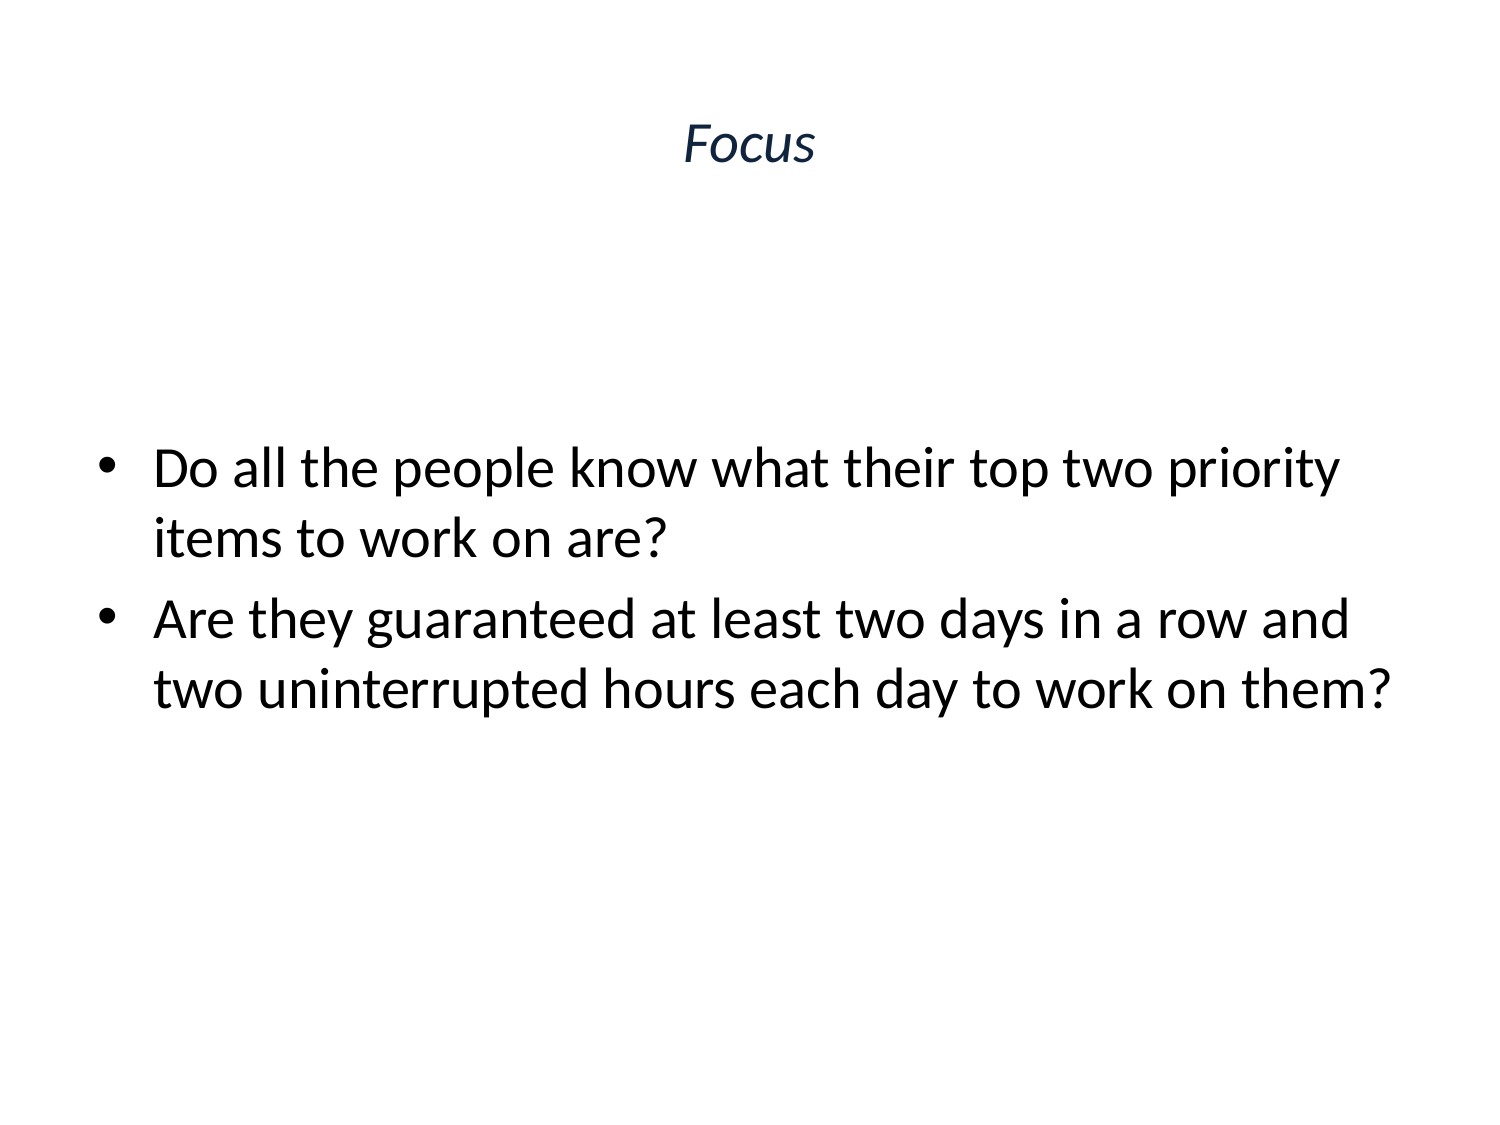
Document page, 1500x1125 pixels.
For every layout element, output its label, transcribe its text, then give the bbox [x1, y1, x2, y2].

list Do all the people know what their top two priority items to work on are? Are they guaranteed at least two days in a row and two uninterrupted hours each day to work on them? [82, 421, 1432, 804]
title Focus [75, 45, 1425, 233]
